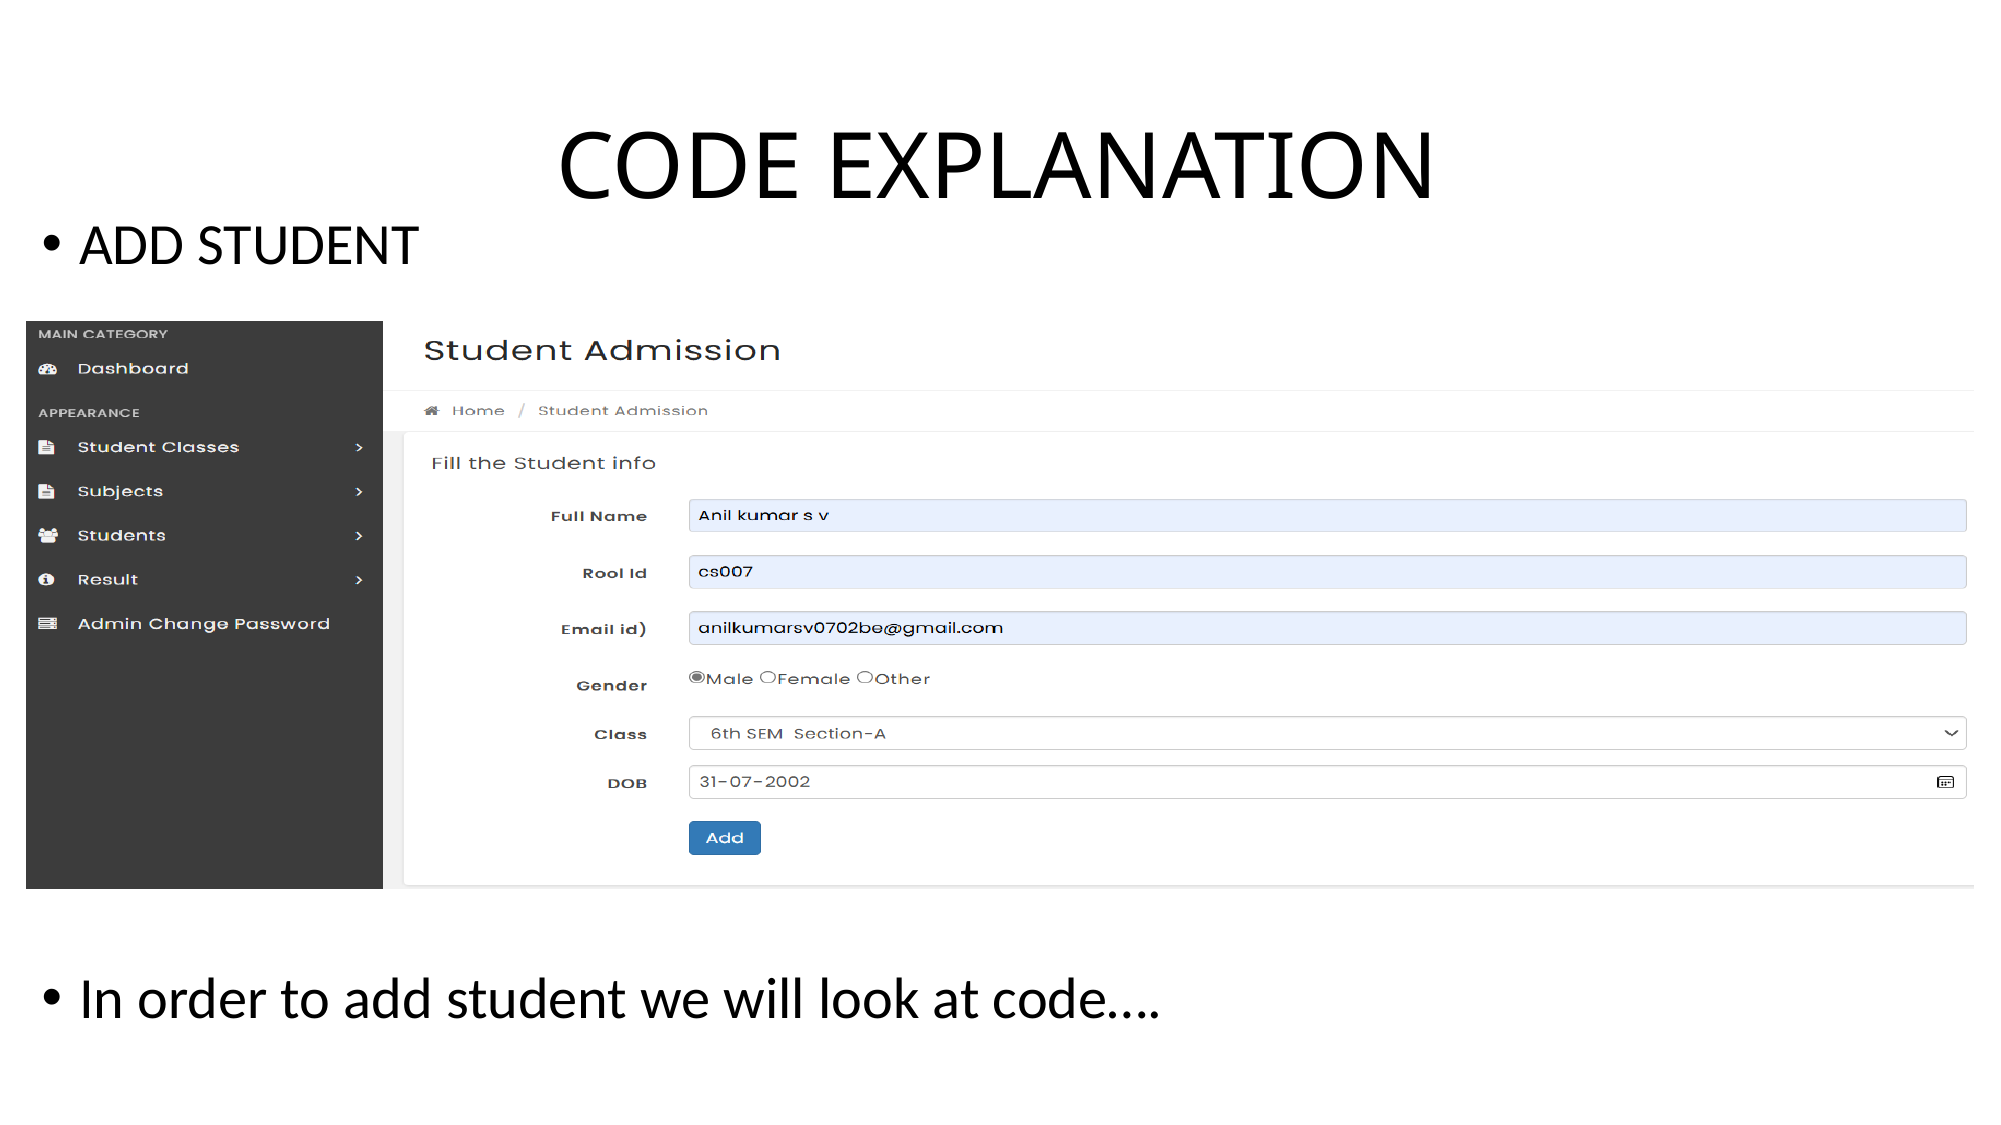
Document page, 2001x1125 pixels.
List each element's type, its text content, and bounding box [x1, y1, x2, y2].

list ADD STUDENT In order to add student we will look at code…. [26, 206, 1966, 321]
title CODE EXPLANATION [137, 59, 1863, 206]
list ADD STUDENT In order to add student we will look at code…. [26, 889, 1966, 1104]
picture [26, 321, 1974, 889]
